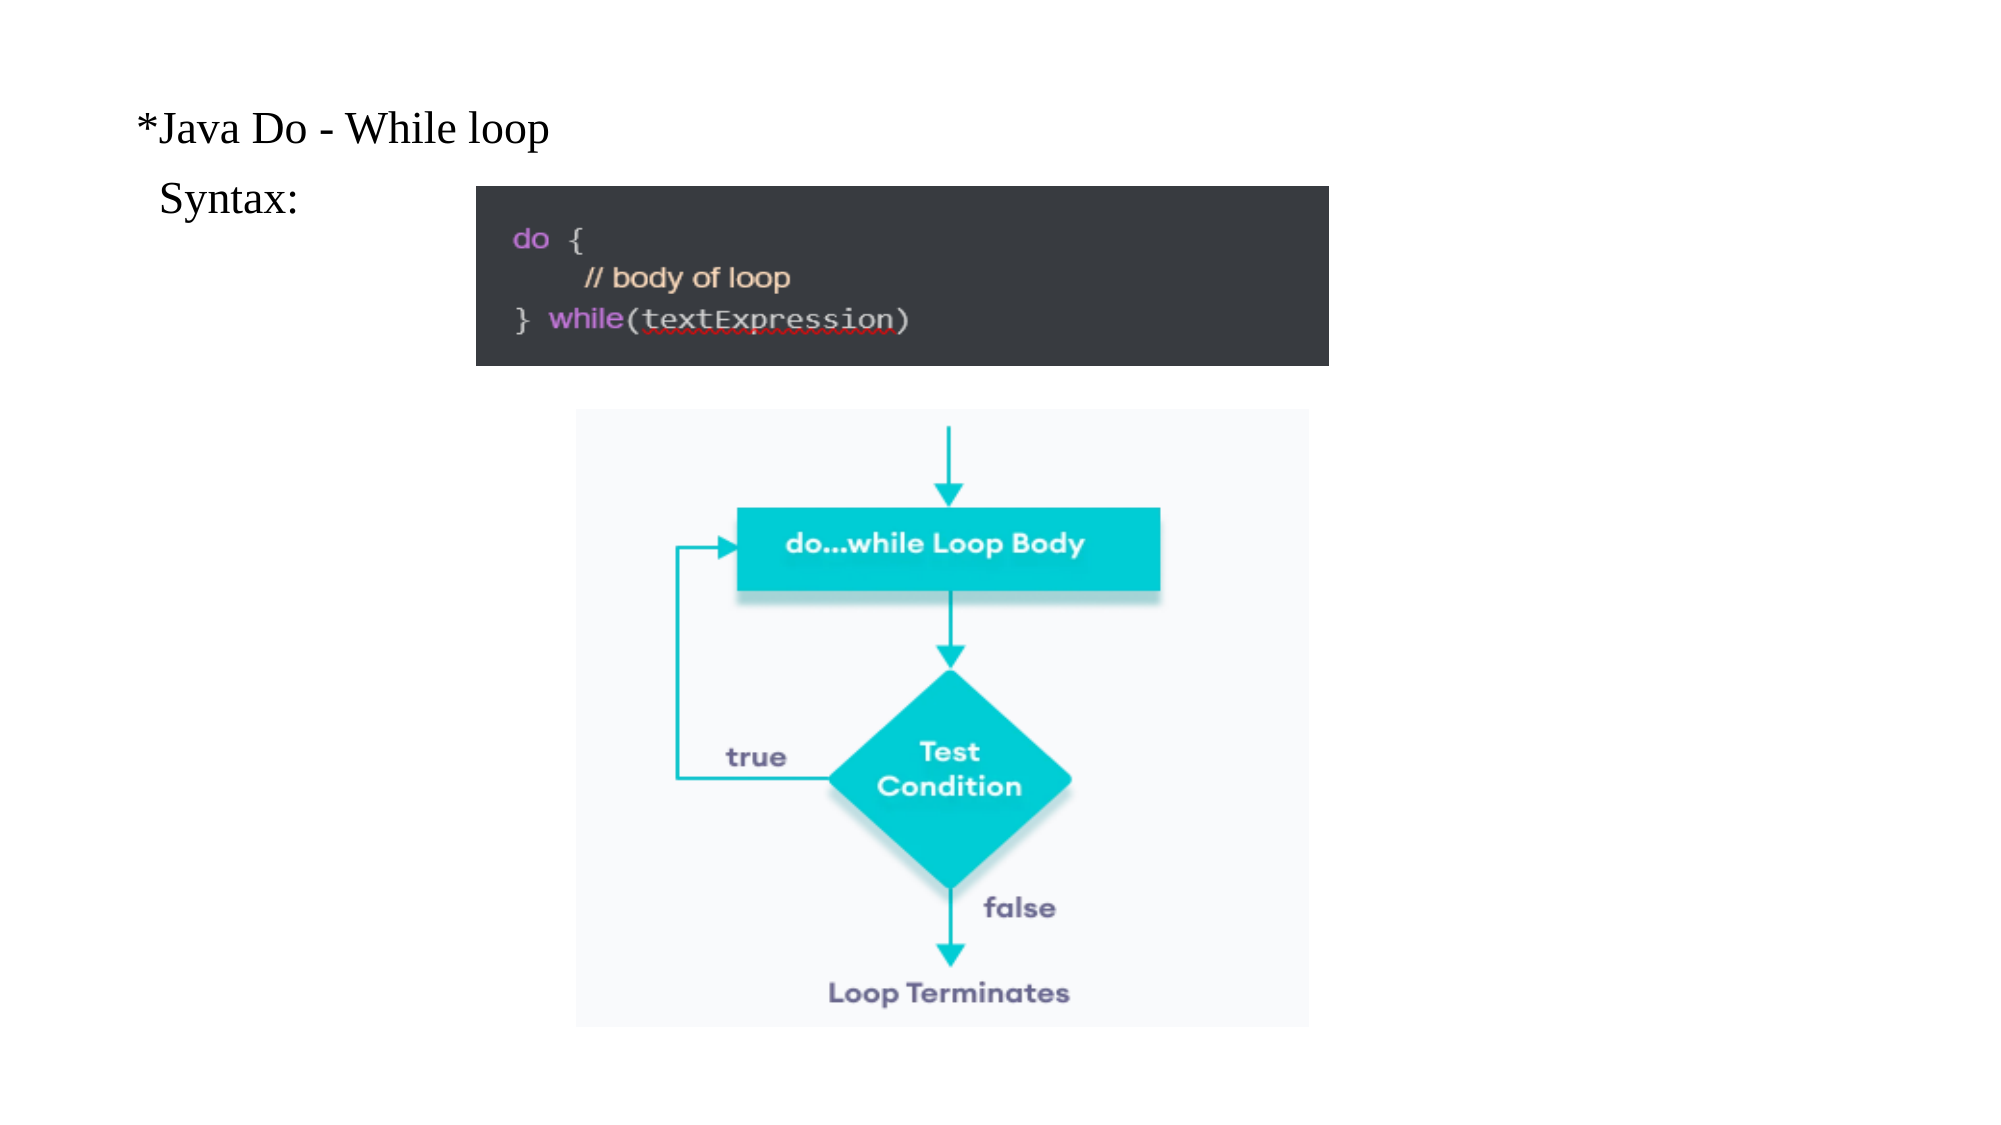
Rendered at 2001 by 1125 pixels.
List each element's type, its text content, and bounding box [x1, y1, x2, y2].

list *Java Do - While loop Syntax: [121, 96, 1846, 1017]
picture [476, 185, 1330, 367]
picture [575, 409, 1309, 1027]
